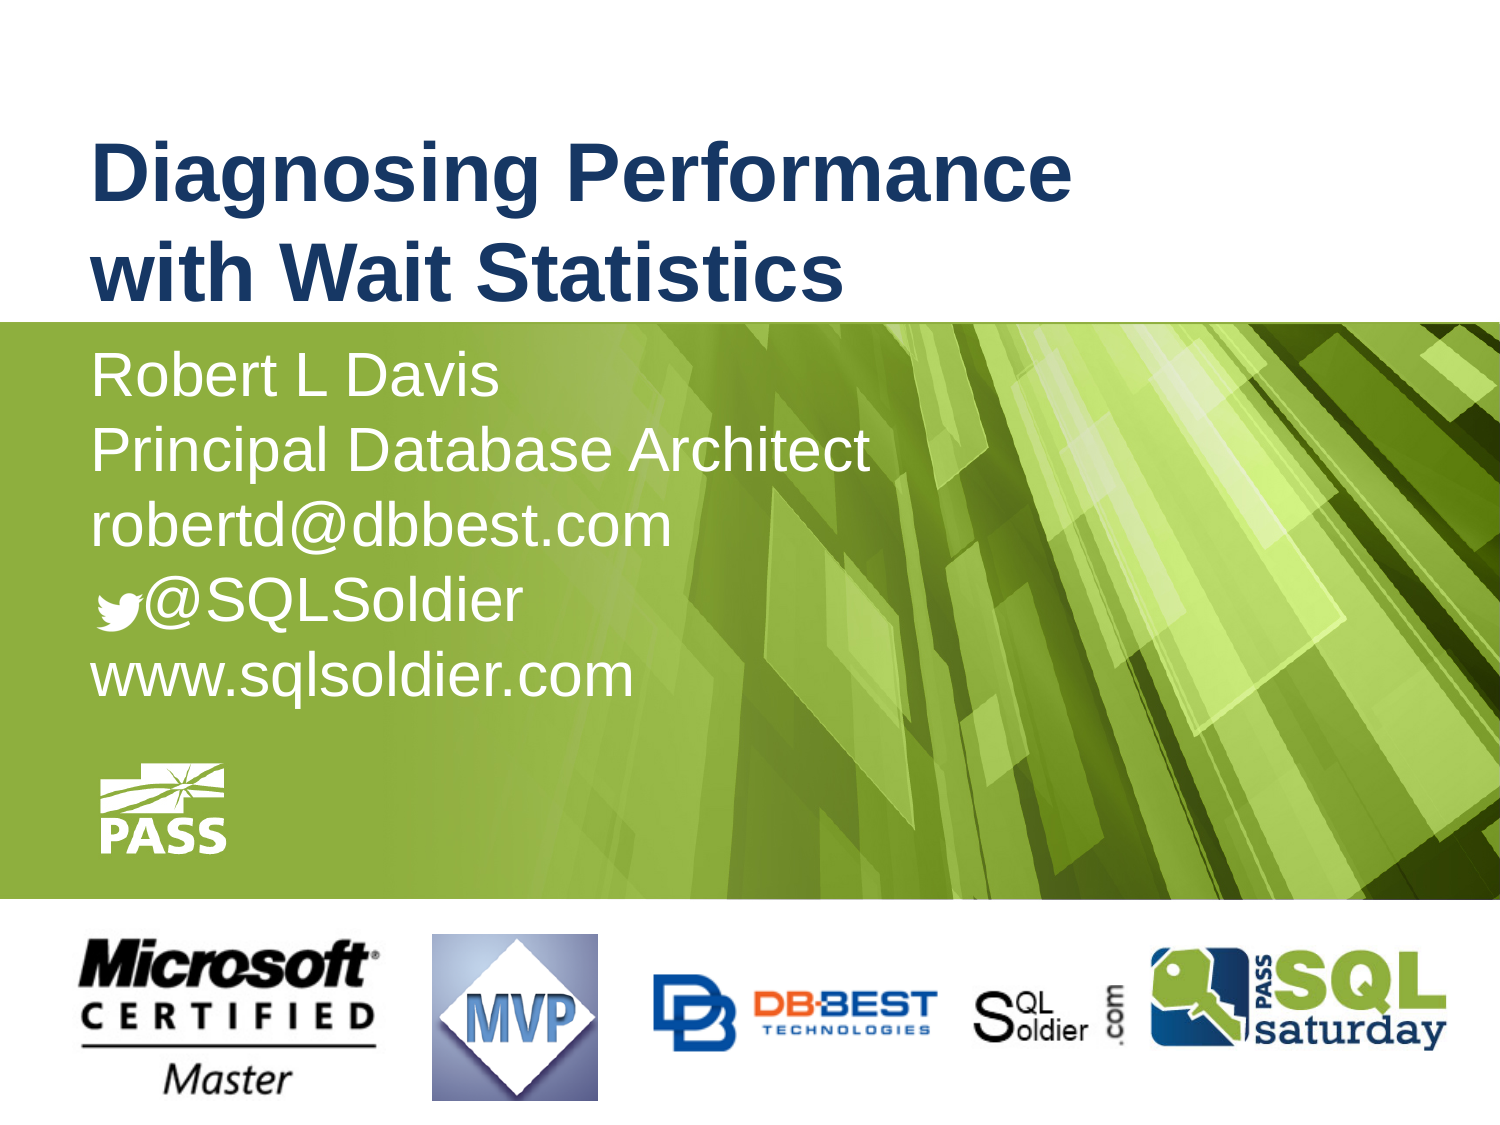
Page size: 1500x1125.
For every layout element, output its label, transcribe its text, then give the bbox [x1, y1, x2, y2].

subtitle Robert L Davis Principal Database Architect robertd@dbbest.com @SQLSoldier www.sqlsoldier.com [75, 339, 1000, 763]
picture [0, 17, 1500, 1125]
title Diagnosing Performance with Wait Statistics [75, 98, 1421, 340]
